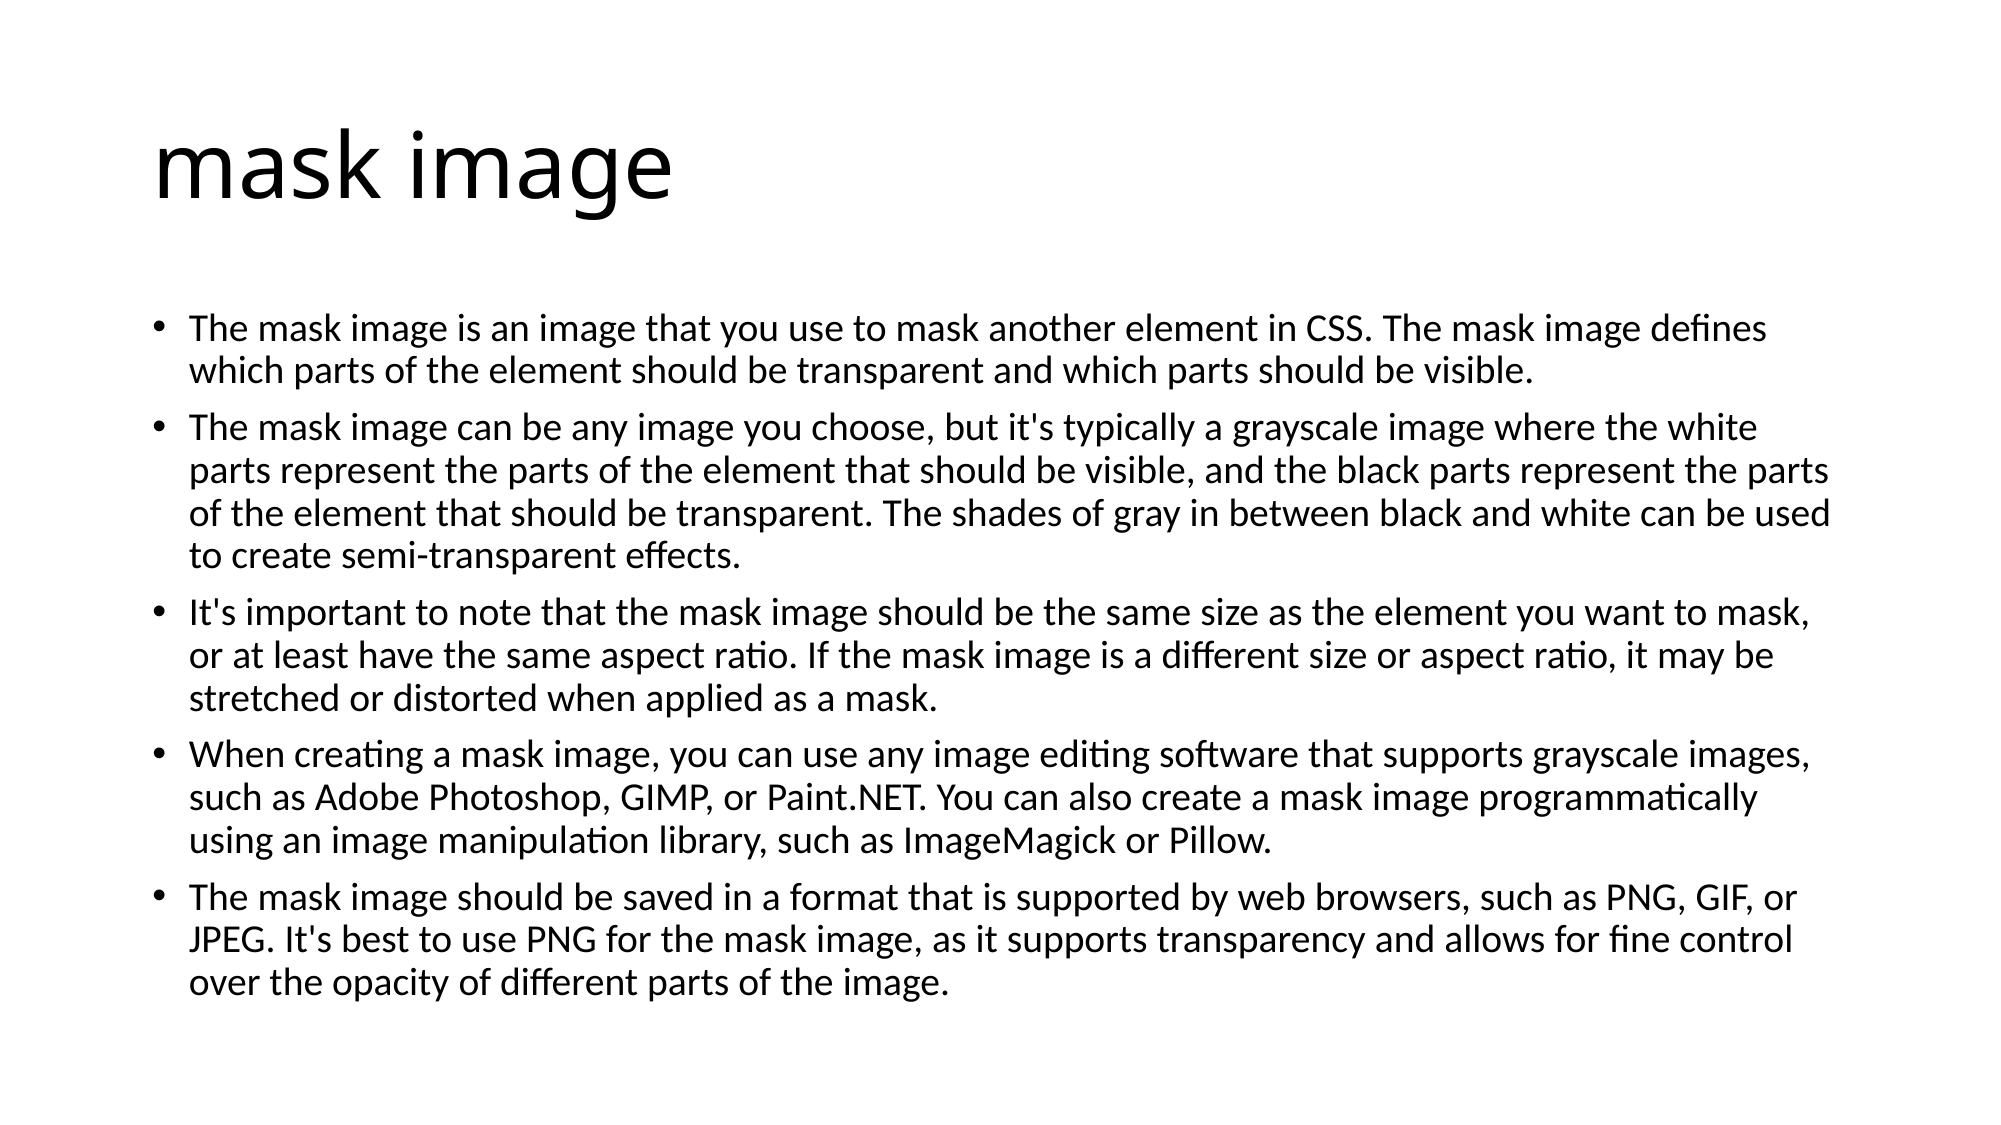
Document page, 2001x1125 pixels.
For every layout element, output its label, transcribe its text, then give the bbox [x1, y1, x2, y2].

title mask image [137, 59, 1863, 278]
list The mask image is an image that you use to mask another element in CSS. The mask image defines which parts of the element should be transparent and which parts should be visible. The mask image can be any image you choose, but it's typically a grayscale image where the white parts represent the parts of the element that should be visible, and the black parts represent the parts of the element that should be transparent. The shades of gray in between black and white can be used to create semi-transparent effects. It's important to note that the mask image should be the same size as the element you want to mask, or at least have the same aspect ratio. If the mask image is a different size or aspect ratio, it may be stretched or distorted when applied as a mask. When creating a mask image, you can use any image editing software that supports grayscale images, such as Adobe Photoshop, GIMP, or Paint.NET. You can also create a mask image programmatically using an image manipulation library, such as ImageMagick or Pillow. The mask image should be saved in a format that is supported by web browsers, such as PNG, GIF, or JPEG. It's best to use PNG for the mask image, as it supports transparency and allows for fine control over the opacity of different parts of the image. [137, 299, 1863, 1014]
